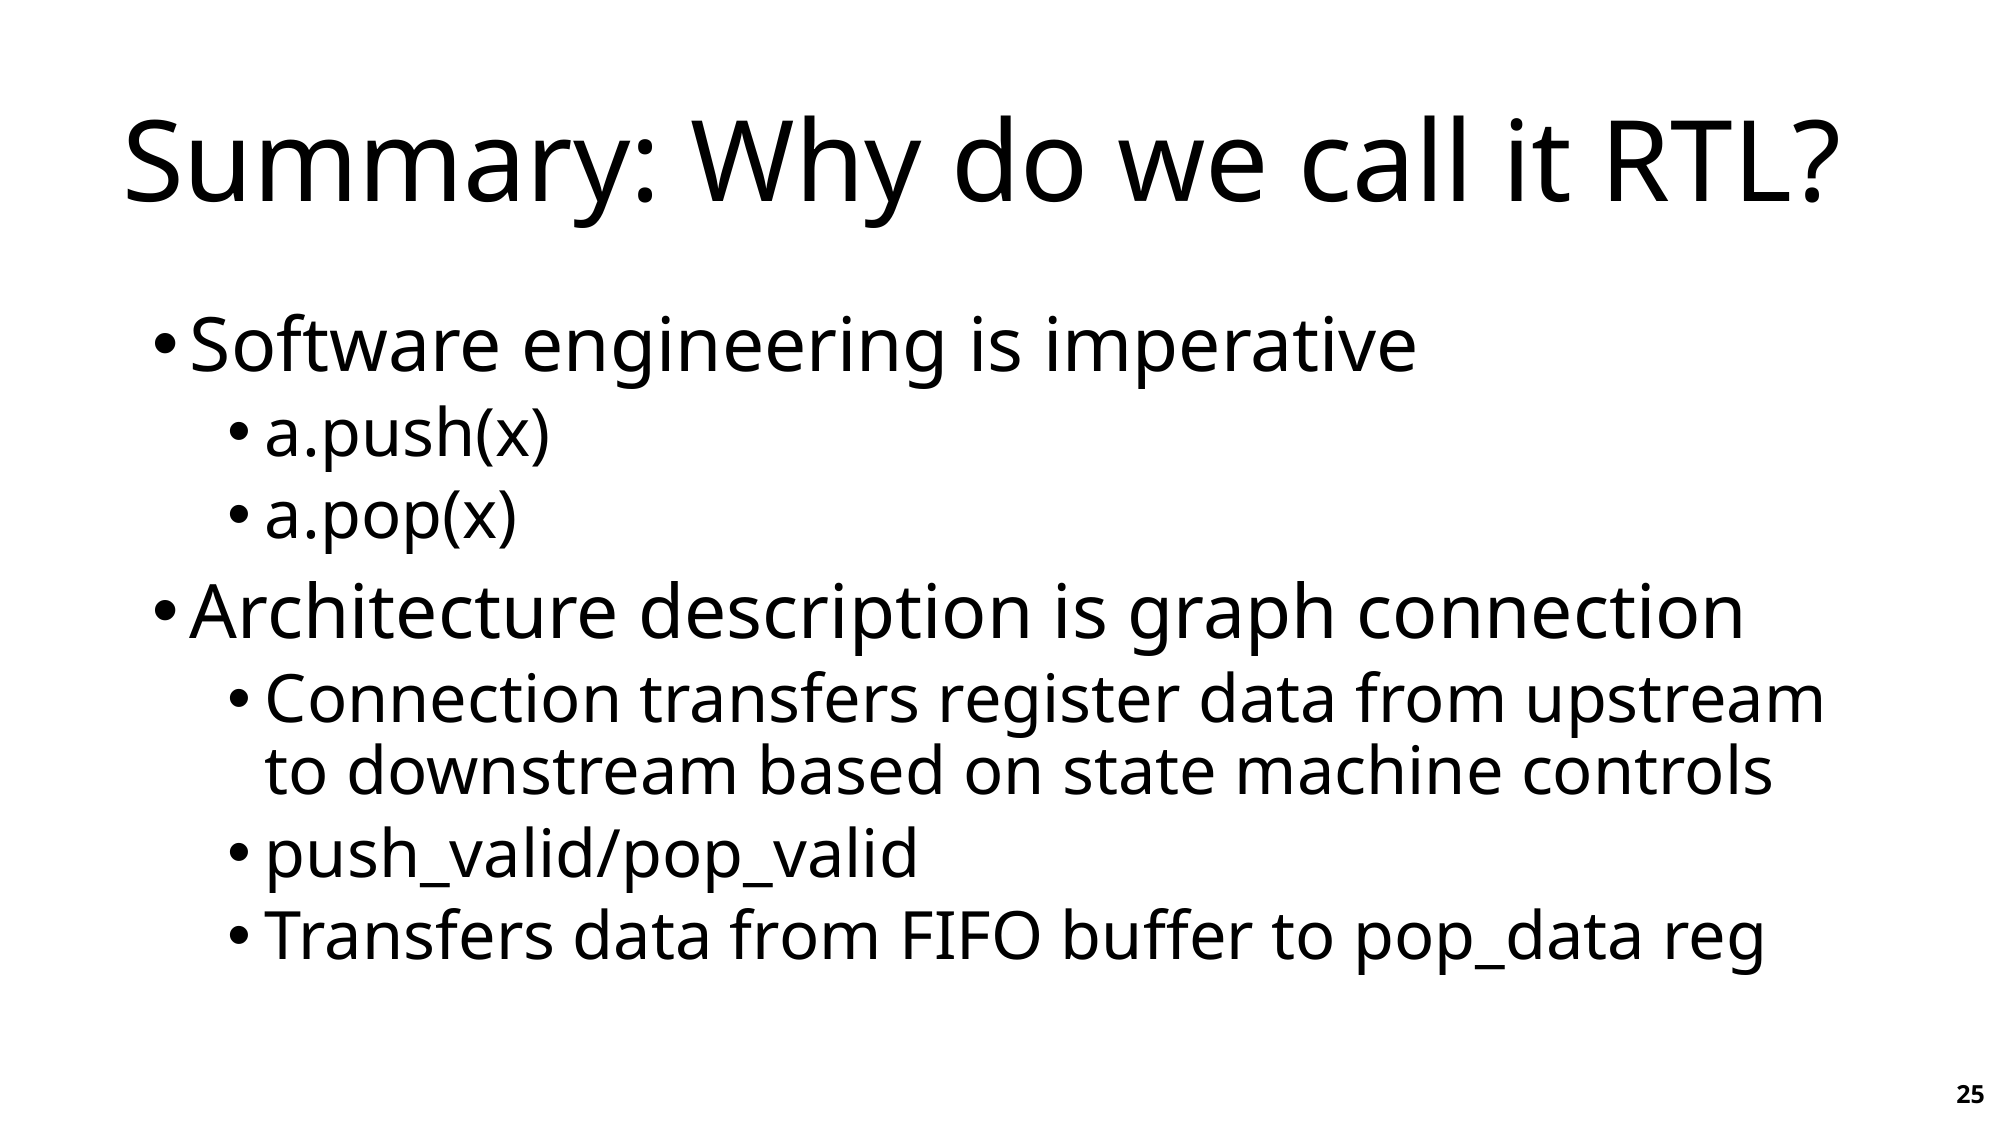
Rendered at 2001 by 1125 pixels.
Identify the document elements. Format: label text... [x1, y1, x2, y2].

title Summary: Why do we call it RTL? [107, 56, 1893, 274]
list Software engineering is imperative a.push(x) a.pop(x) Architecture description is graph connection Connection transfers register data from upstream to downstream based on state machine controls push_valid/pop_valid Transfers data from FIFO buffer to pop_data reg [137, 299, 1863, 1014]
slide_number 25 [1550, 1065, 2000, 1125]
